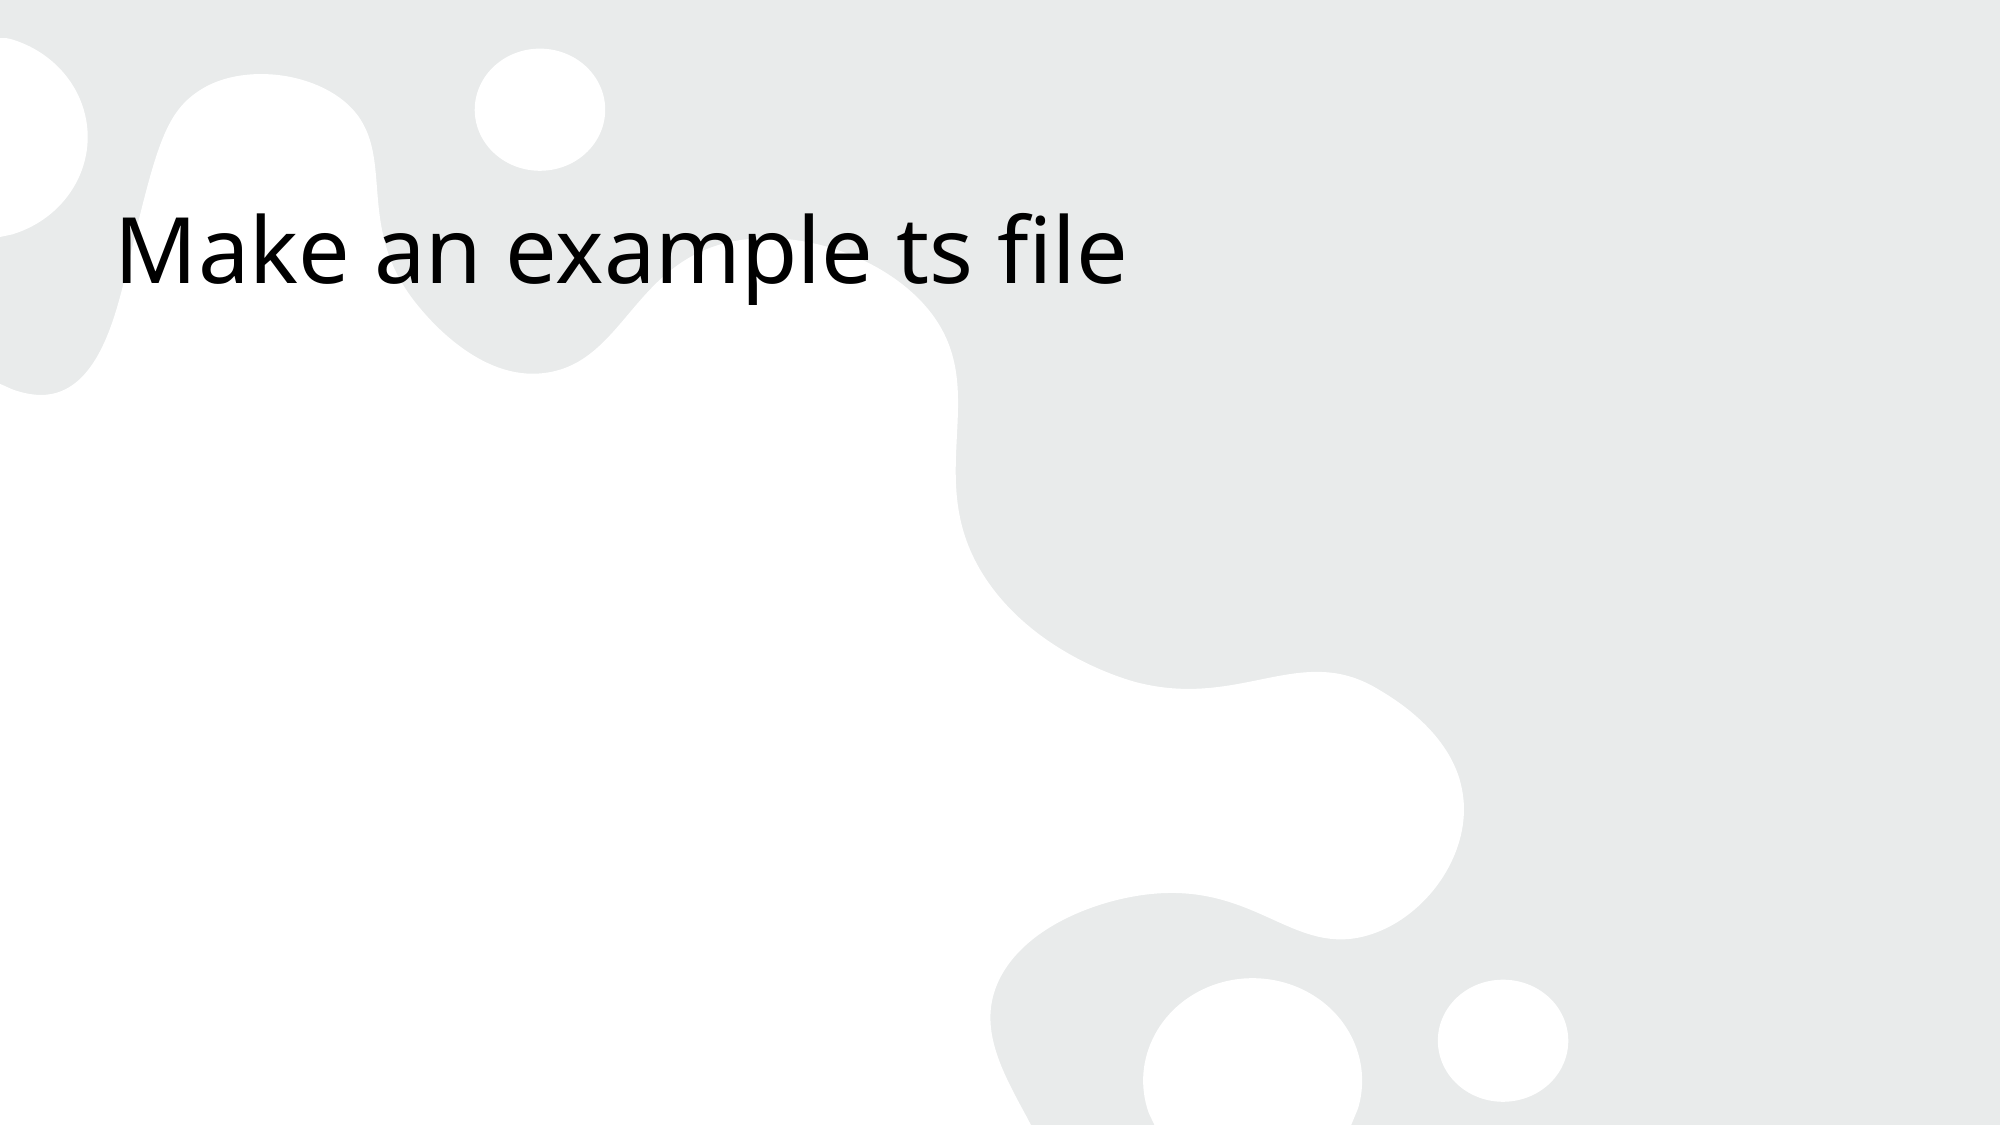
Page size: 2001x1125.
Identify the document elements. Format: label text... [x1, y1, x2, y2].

title Make an example ts file [99, 91, 1900, 309]
